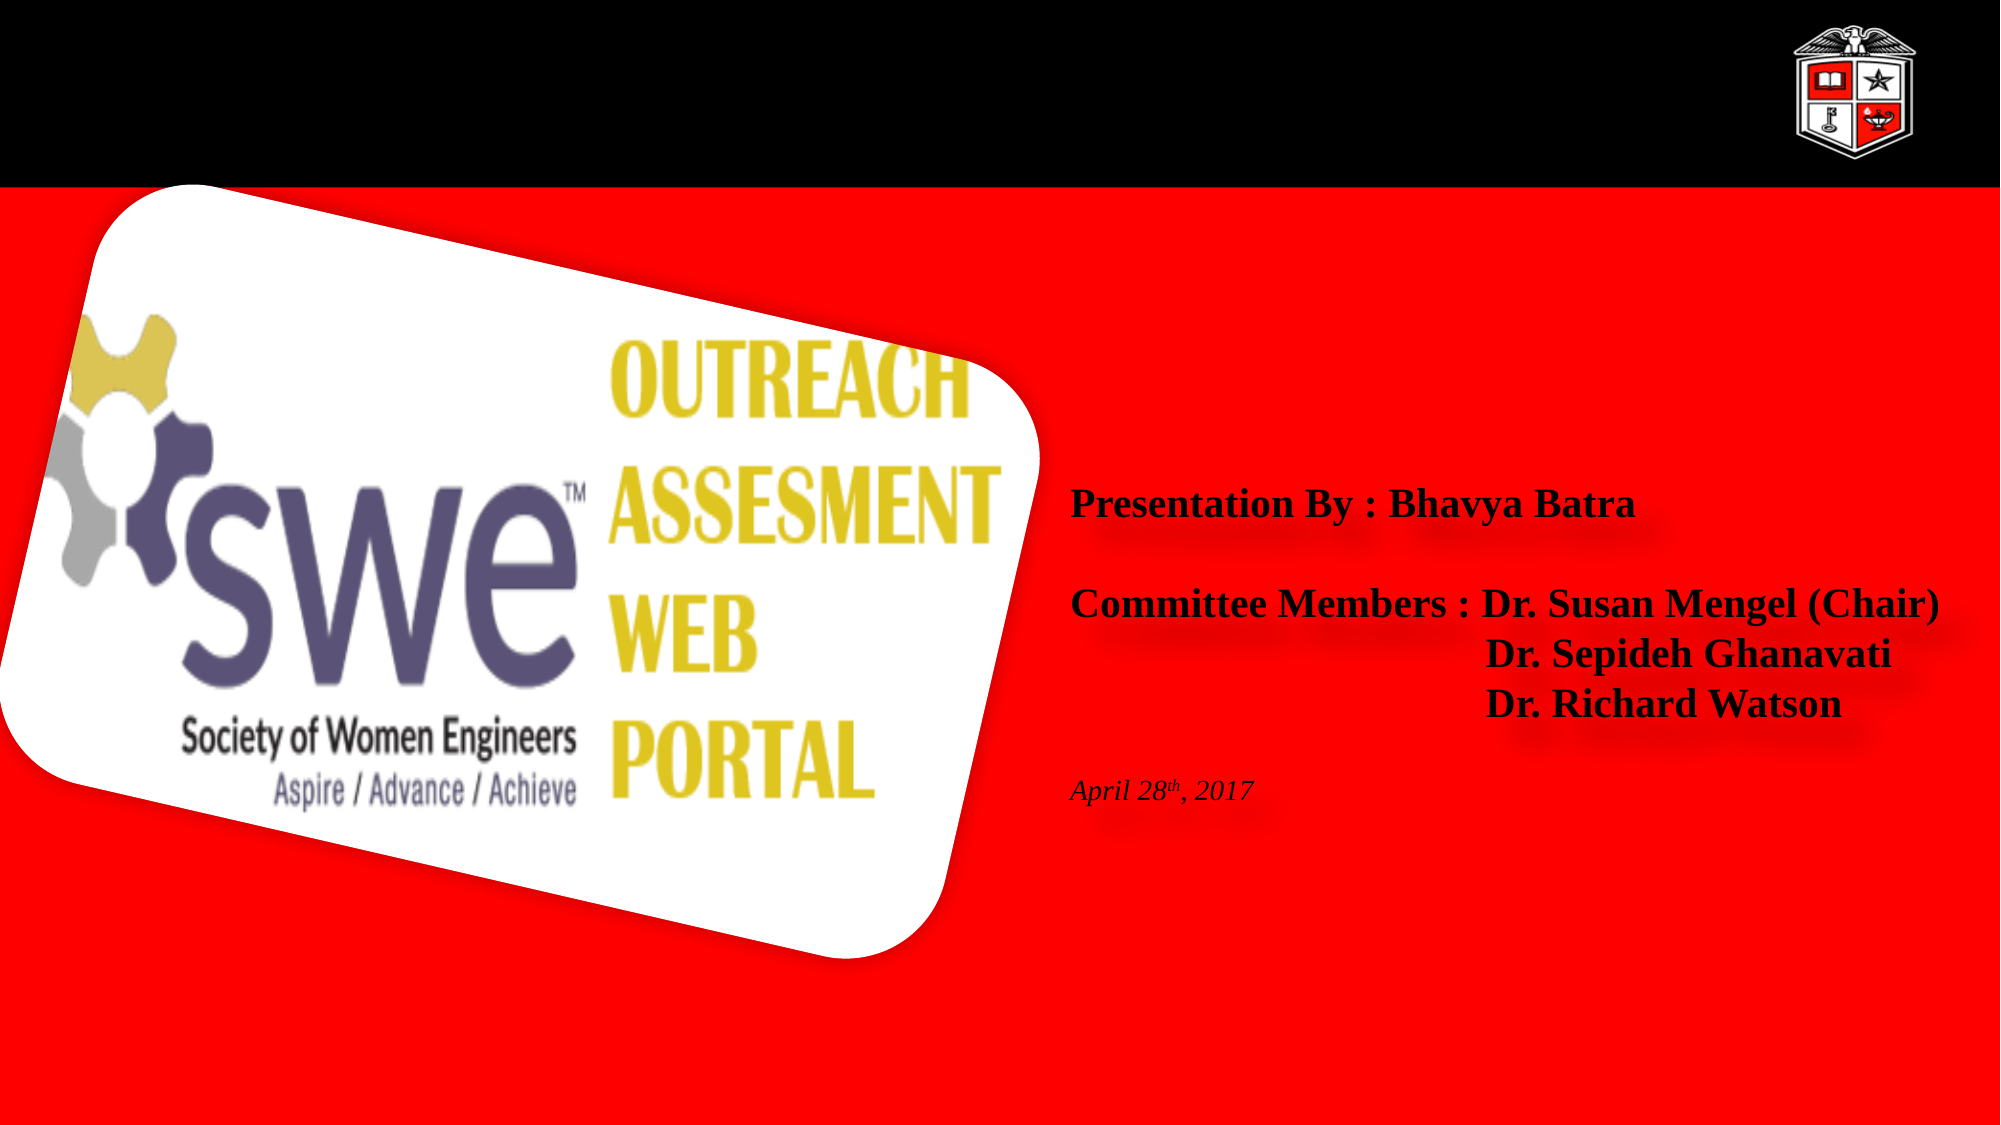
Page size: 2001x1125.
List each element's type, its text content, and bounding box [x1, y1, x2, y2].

picture [1744, 0, 1987, 187]
subtitle Presentation By : Bhavya Batra Committee Members : Dr. Susan Mengel (Chair) Dr. Sepideh Ghanavati Dr. Richard Watson April 28th, 2017 [1055, 468, 2000, 756]
picture [0, 184, 1040, 959]
